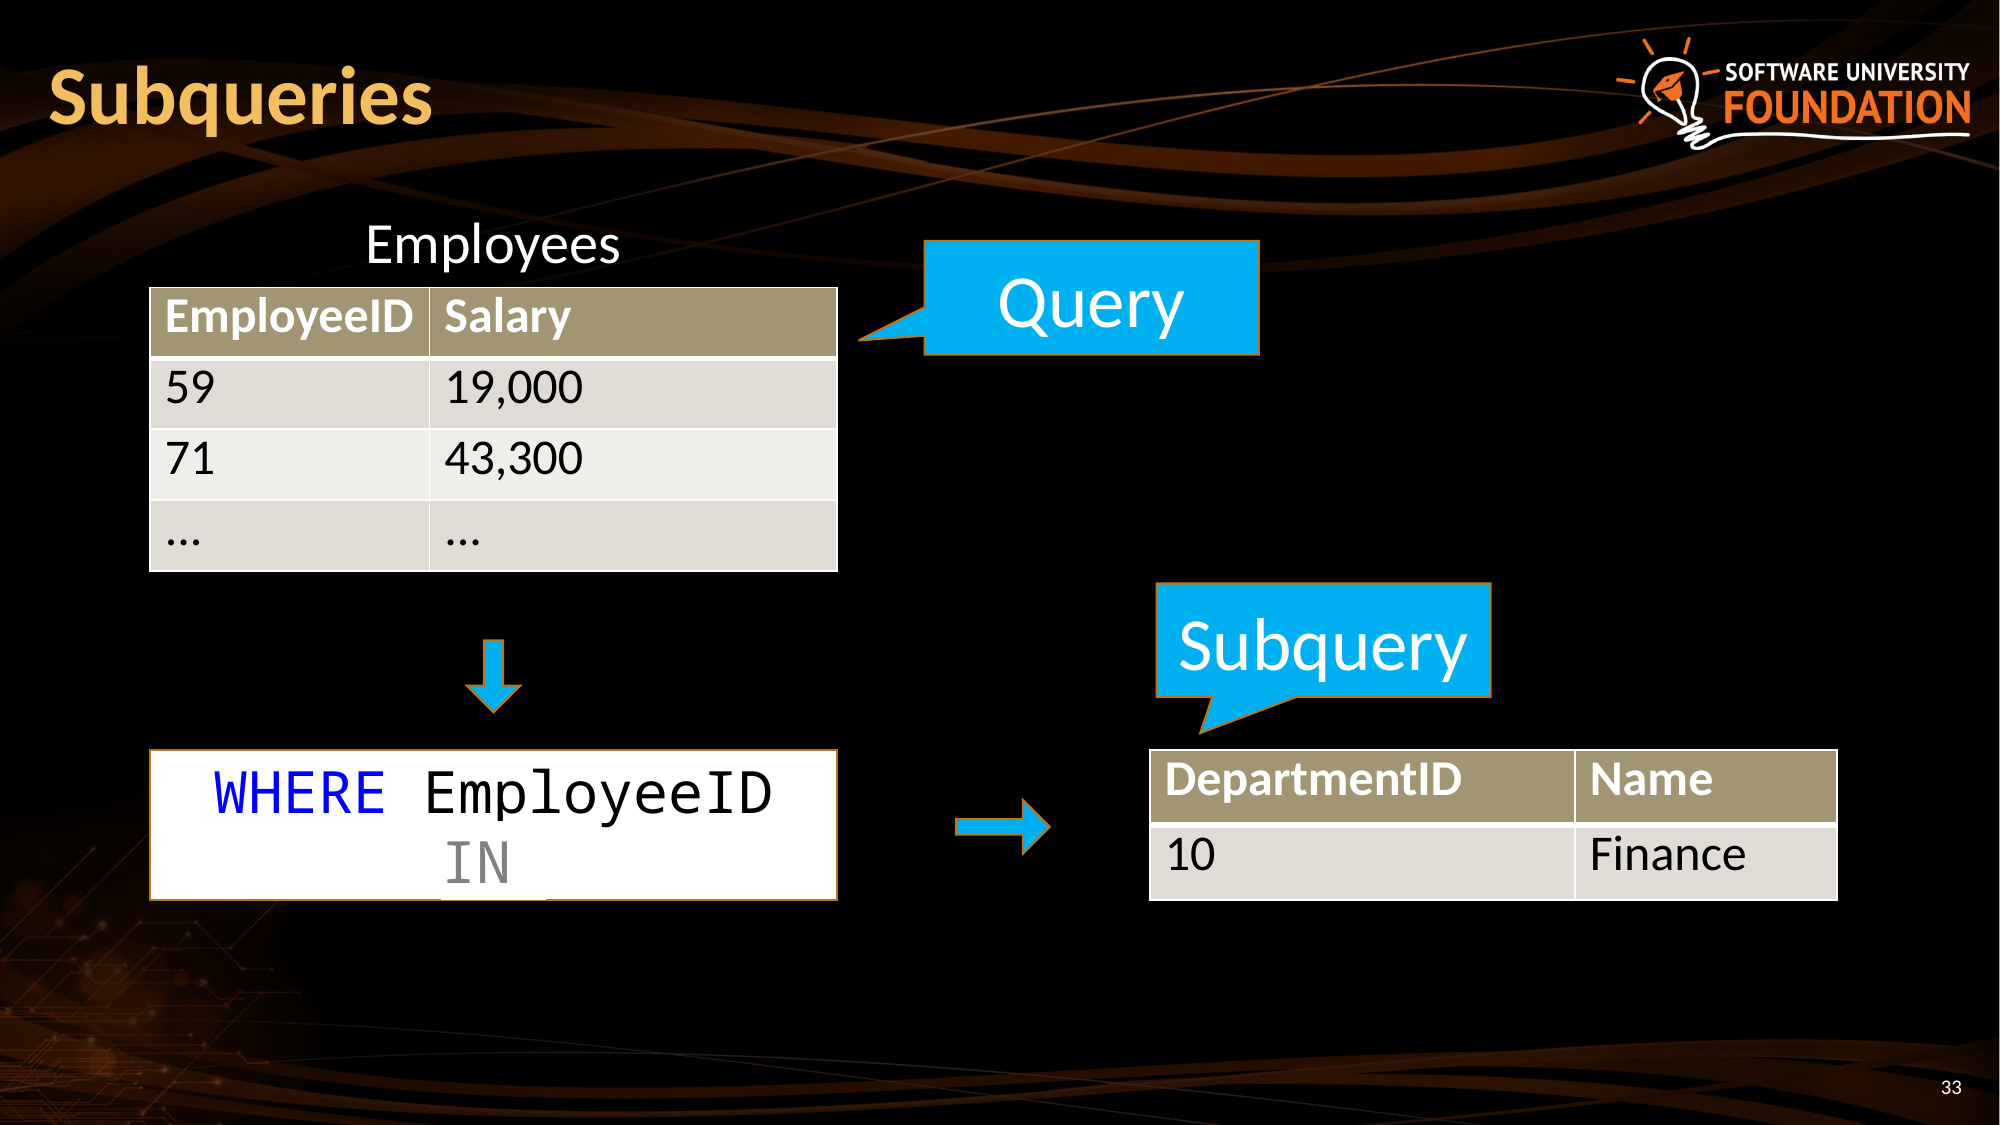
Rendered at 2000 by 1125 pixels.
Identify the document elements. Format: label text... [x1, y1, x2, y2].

table_header Name [1576, 751, 1836, 822]
picture [0, 0, 2000, 1125]
table_header Salary [430, 288, 836, 356]
text_box WHERE EmployeeID IN [149, 749, 838, 901]
text_box Query [858, 239, 1260, 356]
table_cell 19,000 [430, 361, 836, 428]
slide_number 33 [1897, 1070, 1968, 1103]
table_cell 10 [1151, 828, 1574, 899]
table_header EmployeeID [151, 288, 429, 356]
text_box Subquery [1155, 582, 1492, 735]
text_box [954, 797, 1052, 857]
table_cell 71 [151, 430, 429, 499]
table_cell Finance [1576, 828, 1836, 899]
table_cell 59 [151, 361, 429, 428]
table_header DepartmentID [1151, 751, 1574, 822]
table_cell ... [430, 501, 836, 570]
table_cell ... [151, 501, 429, 570]
text_box Employees [350, 198, 637, 283]
text_box [464, 639, 523, 714]
title Subqueries [30, 6, 1602, 189]
table_cell 43,300 [430, 430, 836, 499]
